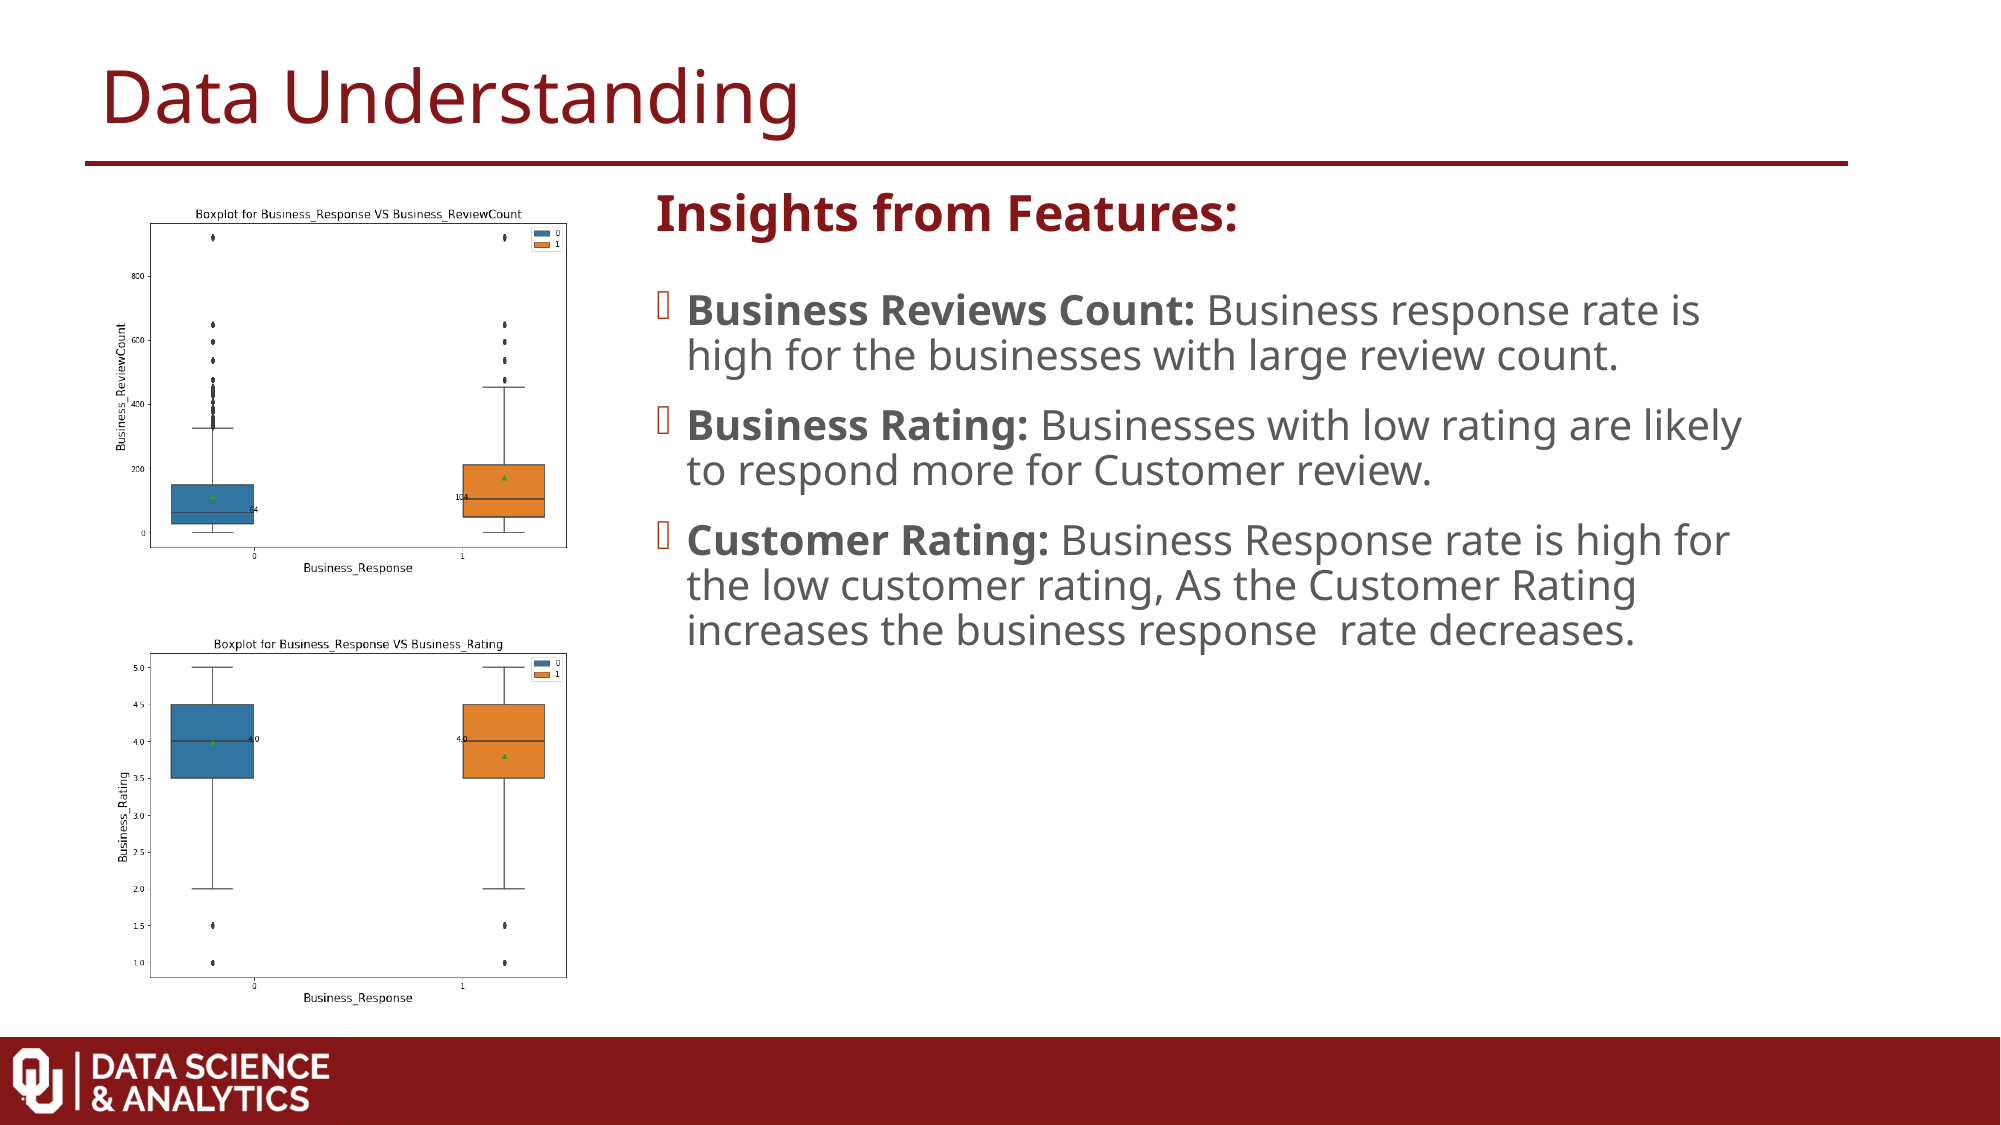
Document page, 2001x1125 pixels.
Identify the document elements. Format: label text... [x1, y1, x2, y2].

list Data Understanding [85, 43, 641, 150]
text_box Business Reviews Count: Business response rate is high for the businesses with large review count. Business Rating: Businesses with low rating are likely to respond more for Customer review. Customer Rating: Business Response rate is high for the low customer rating, As the Customer Rating increases the business response rate decreases. [641, 282, 1796, 942]
picture [0, 1037, 341, 1125]
list Insights from Features: [641, 0, 1842, 543]
picture [109, 204, 571, 580]
picture [112, 634, 571, 1011]
